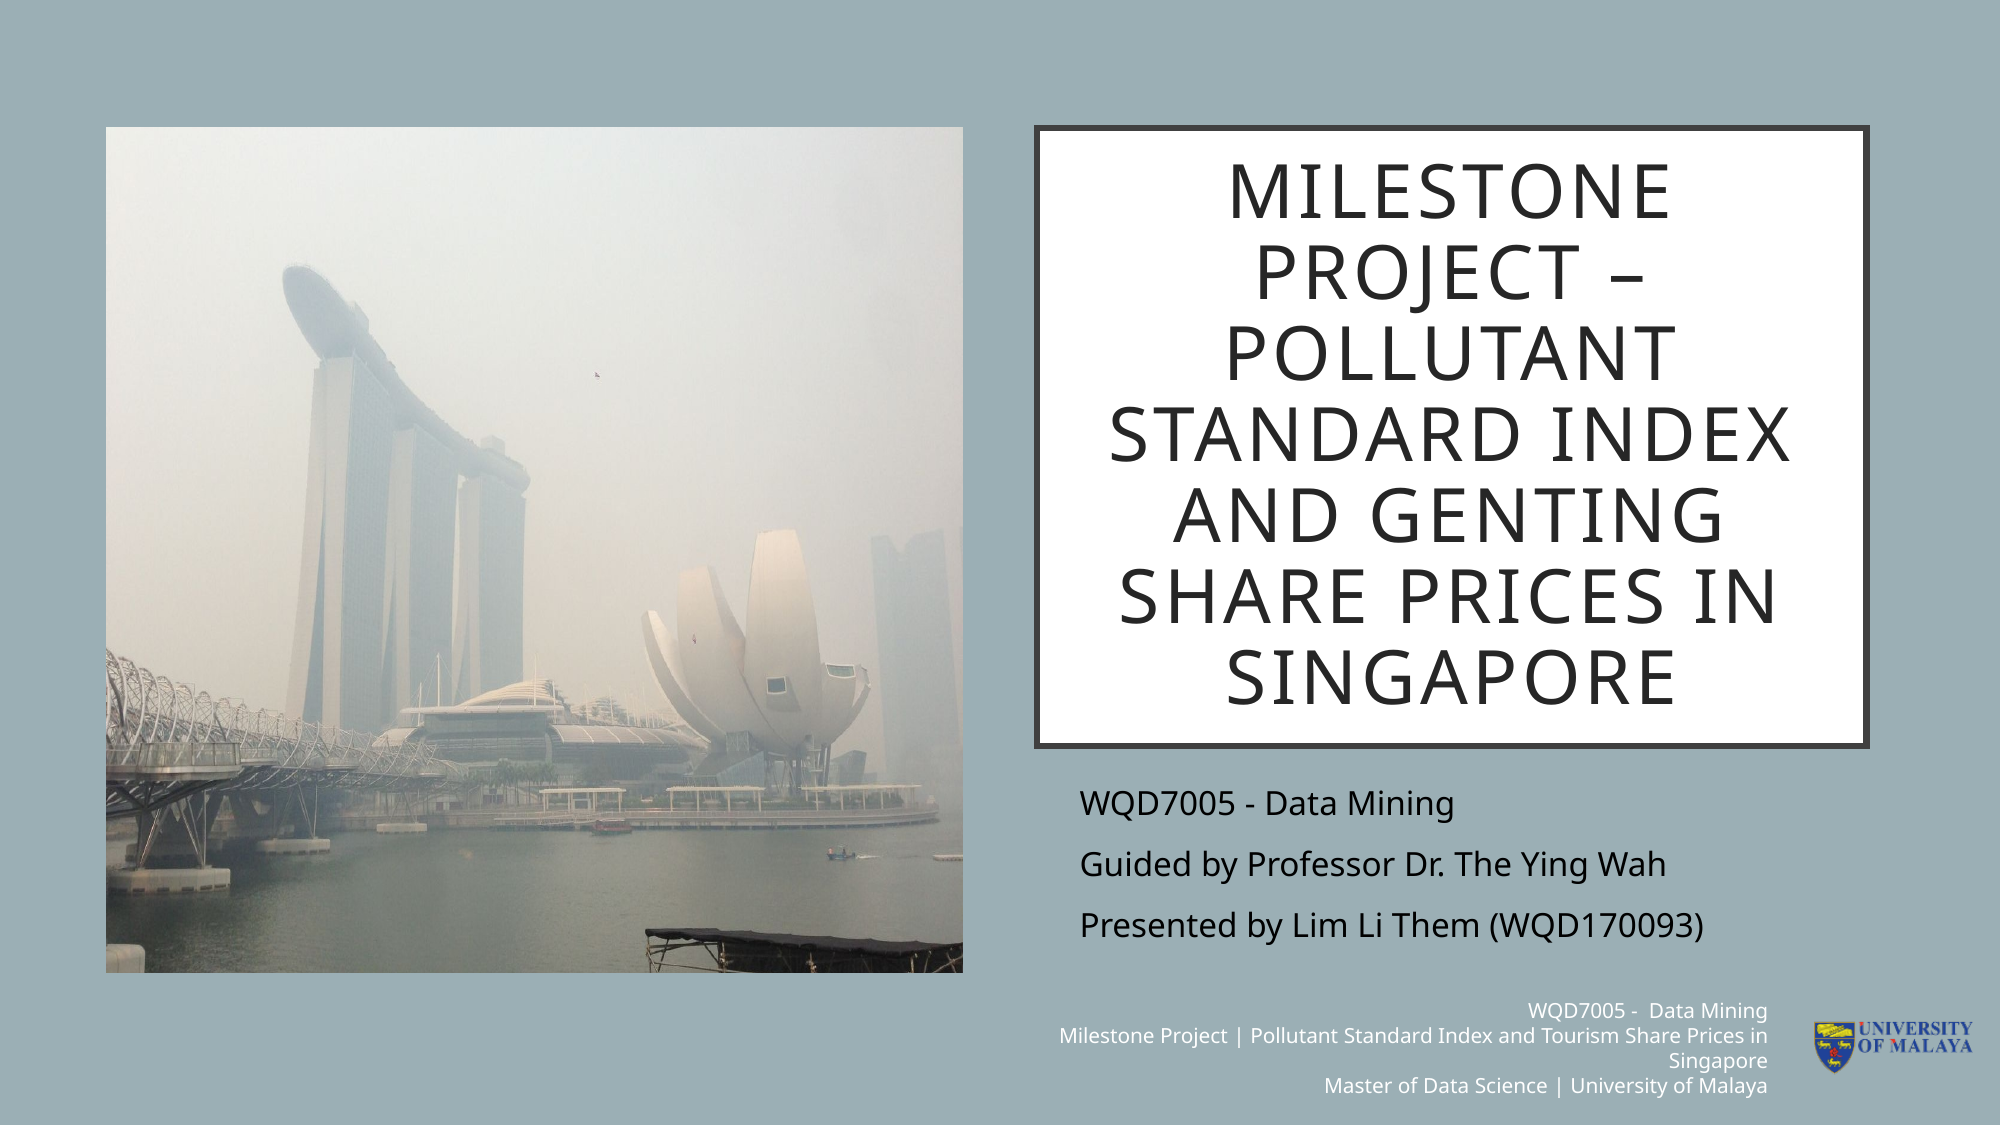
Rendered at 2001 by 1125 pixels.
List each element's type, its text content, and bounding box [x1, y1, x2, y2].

picture [106, 127, 963, 973]
picture [1813, 1006, 1974, 1088]
text_box WQD7005 - Data Mining Milestone Project | Pollutant Standard Index and Tourism Share Prices in Singapore Master of Data Science | University of Malaya [984, 1006, 1784, 1088]
subtitle WQD7005 - Data Mining Guided by Professor Dr. The Ying Wah Presented by Lim Li Them (WQD170093) [1064, 774, 1894, 979]
title Milestone Project – Pollutant Standard Index and GENTING Share Prices IN SINGAPORE [1034, 125, 1870, 749]
